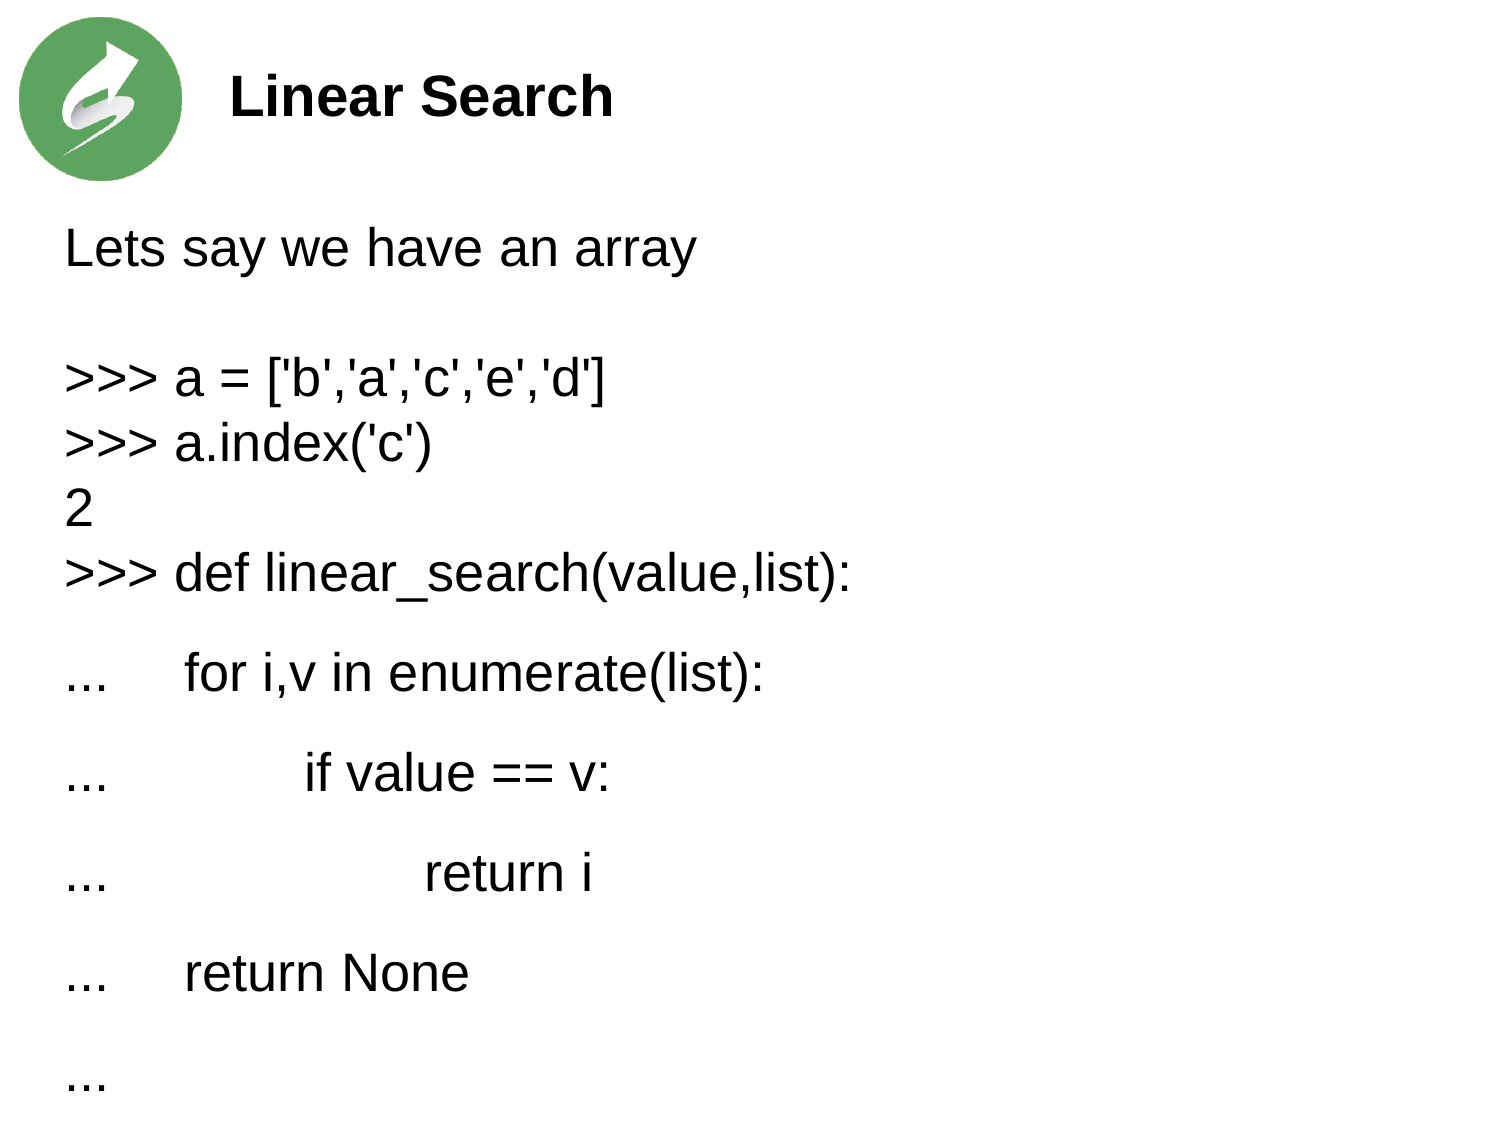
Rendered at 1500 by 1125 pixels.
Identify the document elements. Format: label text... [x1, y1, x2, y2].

text_box Linear Search [229, 58, 616, 199]
picture [17, 16, 183, 181]
text_box Lets say we have an array >>> a = ['b','a','c','e','d'] >>> a.index('c') 2 >>> def linear_search(value,list): ... for i,v in enumerate(list): ... if value == v: ... return i ... return None ... >>> linear_search('c',a) 2 [64, 212, 1436, 1125]
